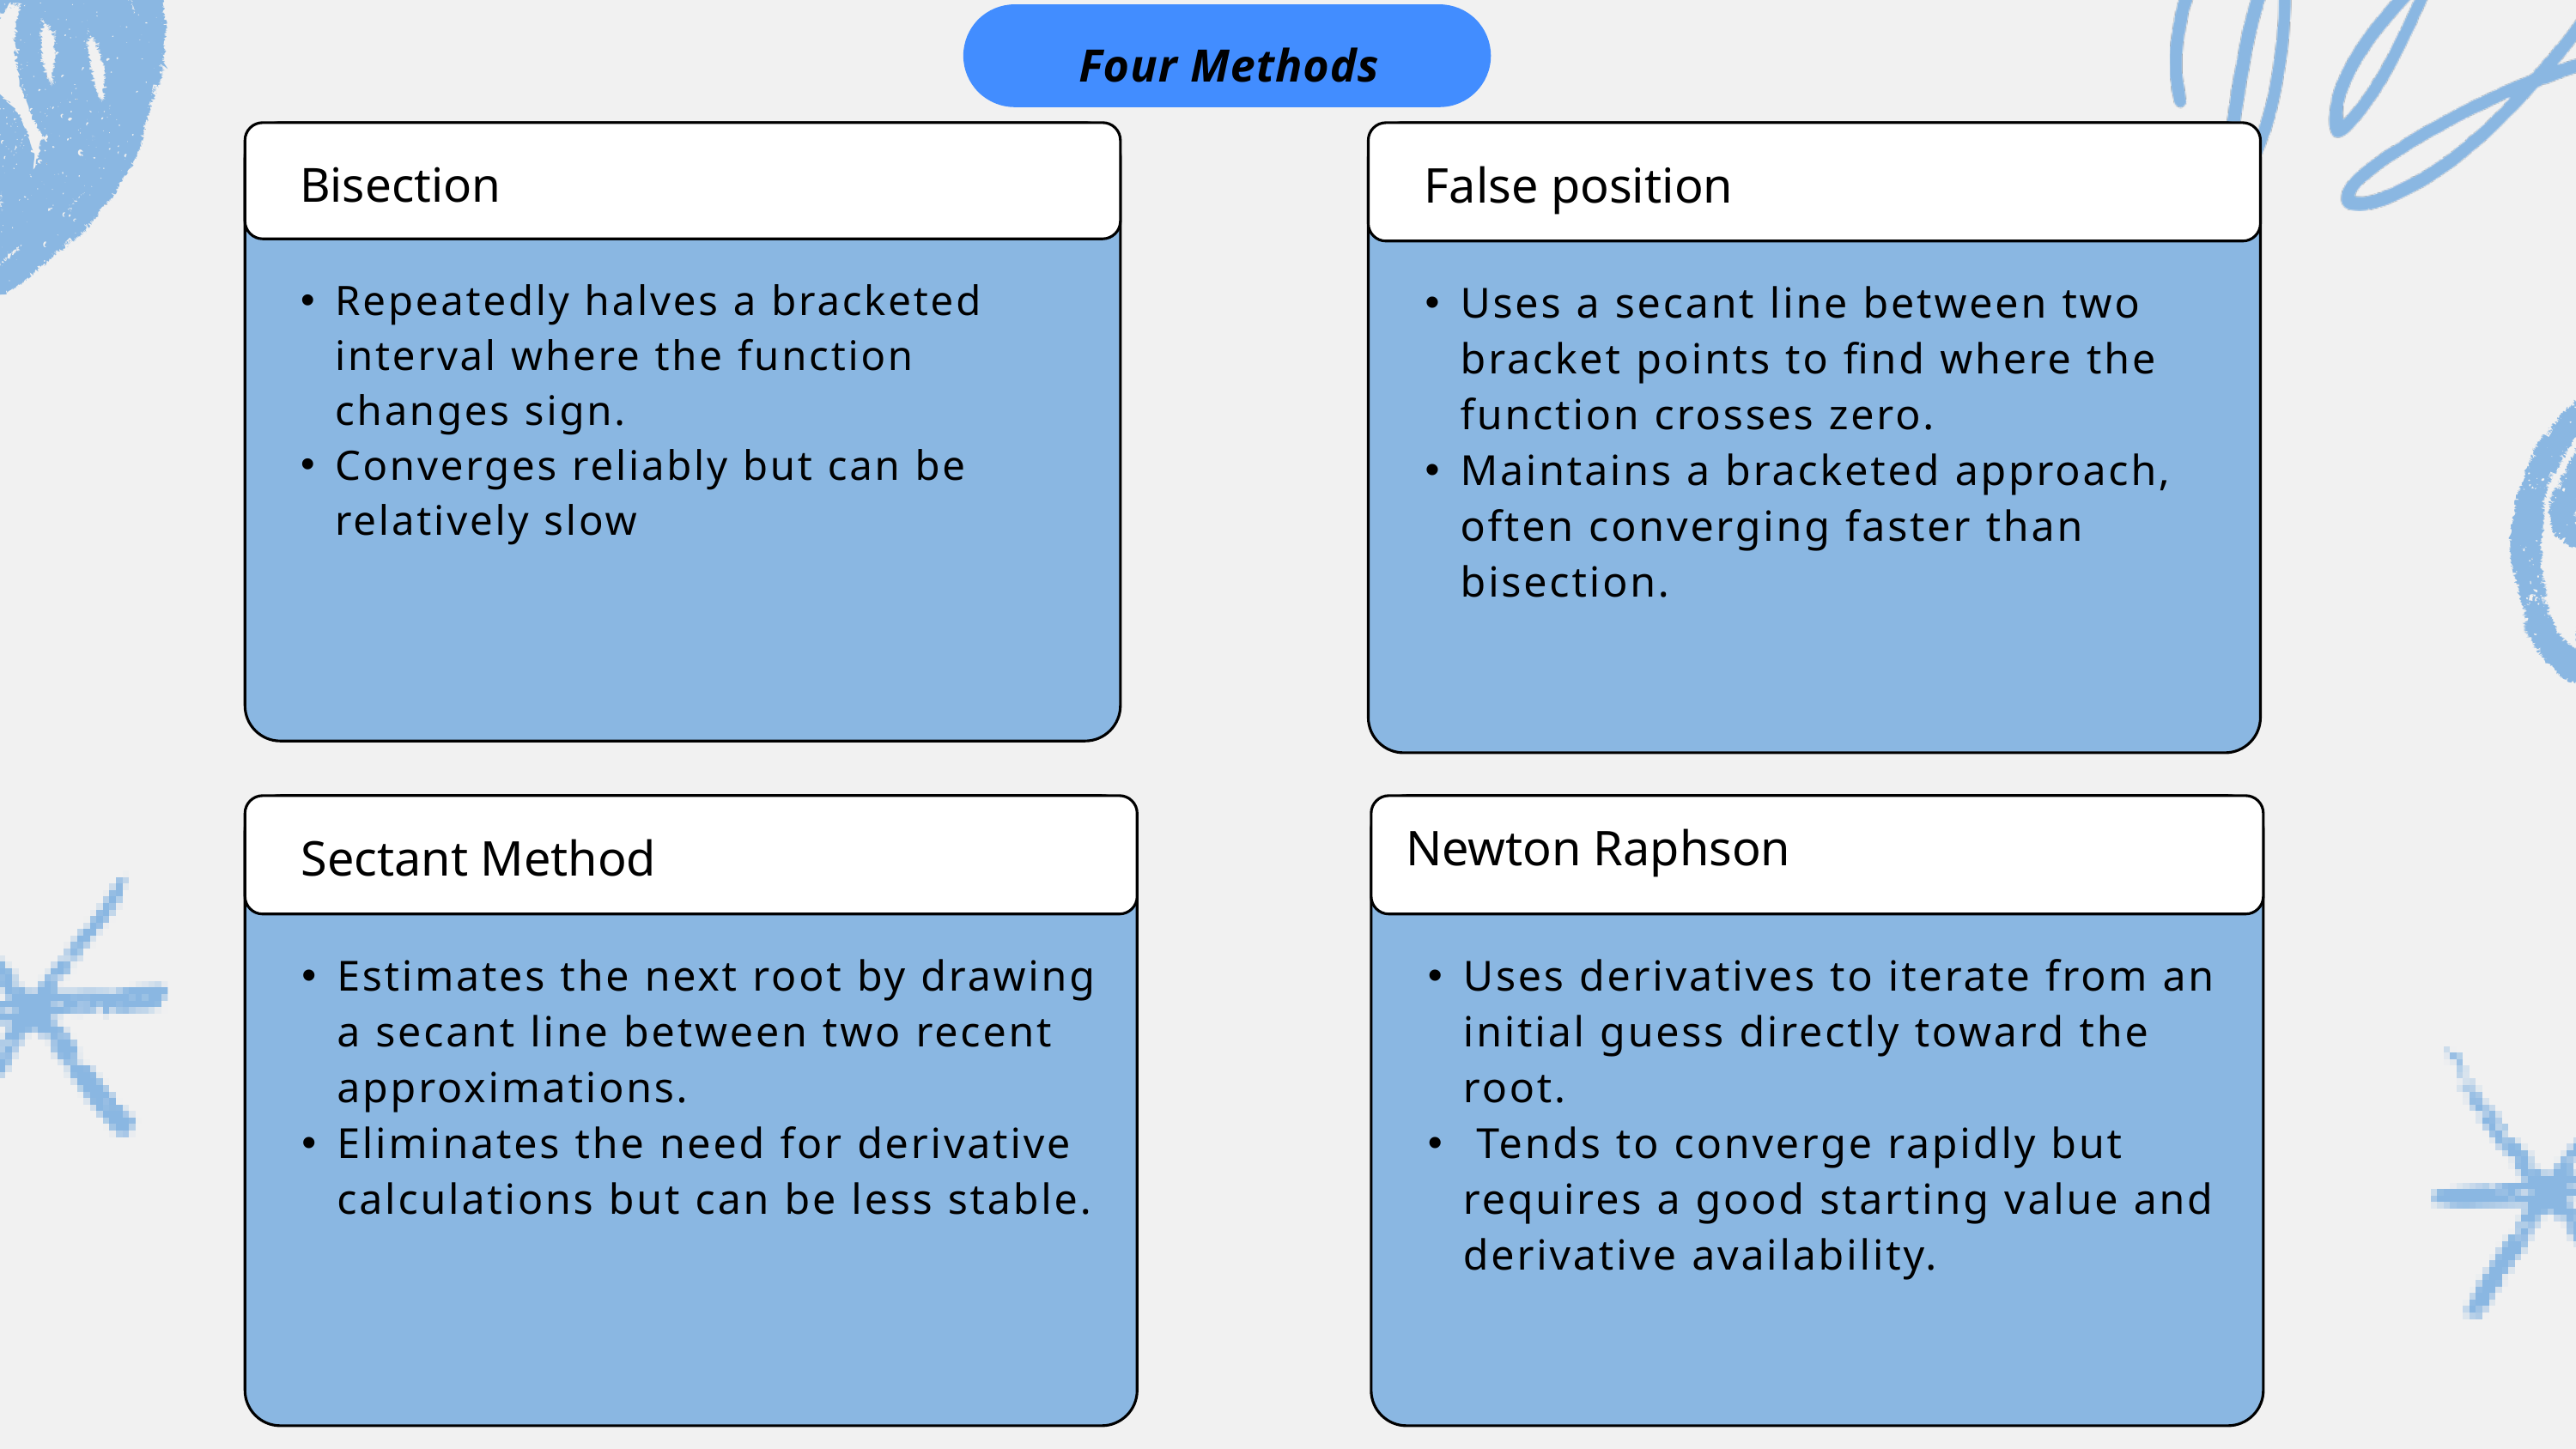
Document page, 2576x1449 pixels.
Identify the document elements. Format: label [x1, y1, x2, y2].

text_box [245, 795, 1138, 914]
text_box [963, 3, 1492, 107]
text_box [2508, 333, 2576, 742]
text_box [1368, 122, 2261, 242]
text_box [2169, 0, 2576, 212]
text_box [245, 122, 1121, 239]
text_box [0, 0, 168, 312]
text_box [1370, 795, 2264, 914]
text_box [0, 864, 168, 1137]
text_box [1368, 246, 2261, 754]
text_box [2431, 1046, 2576, 1319]
text_box [245, 919, 1138, 1427]
text_box [245, 245, 1121, 742]
text_box [1370, 919, 2264, 1427]
